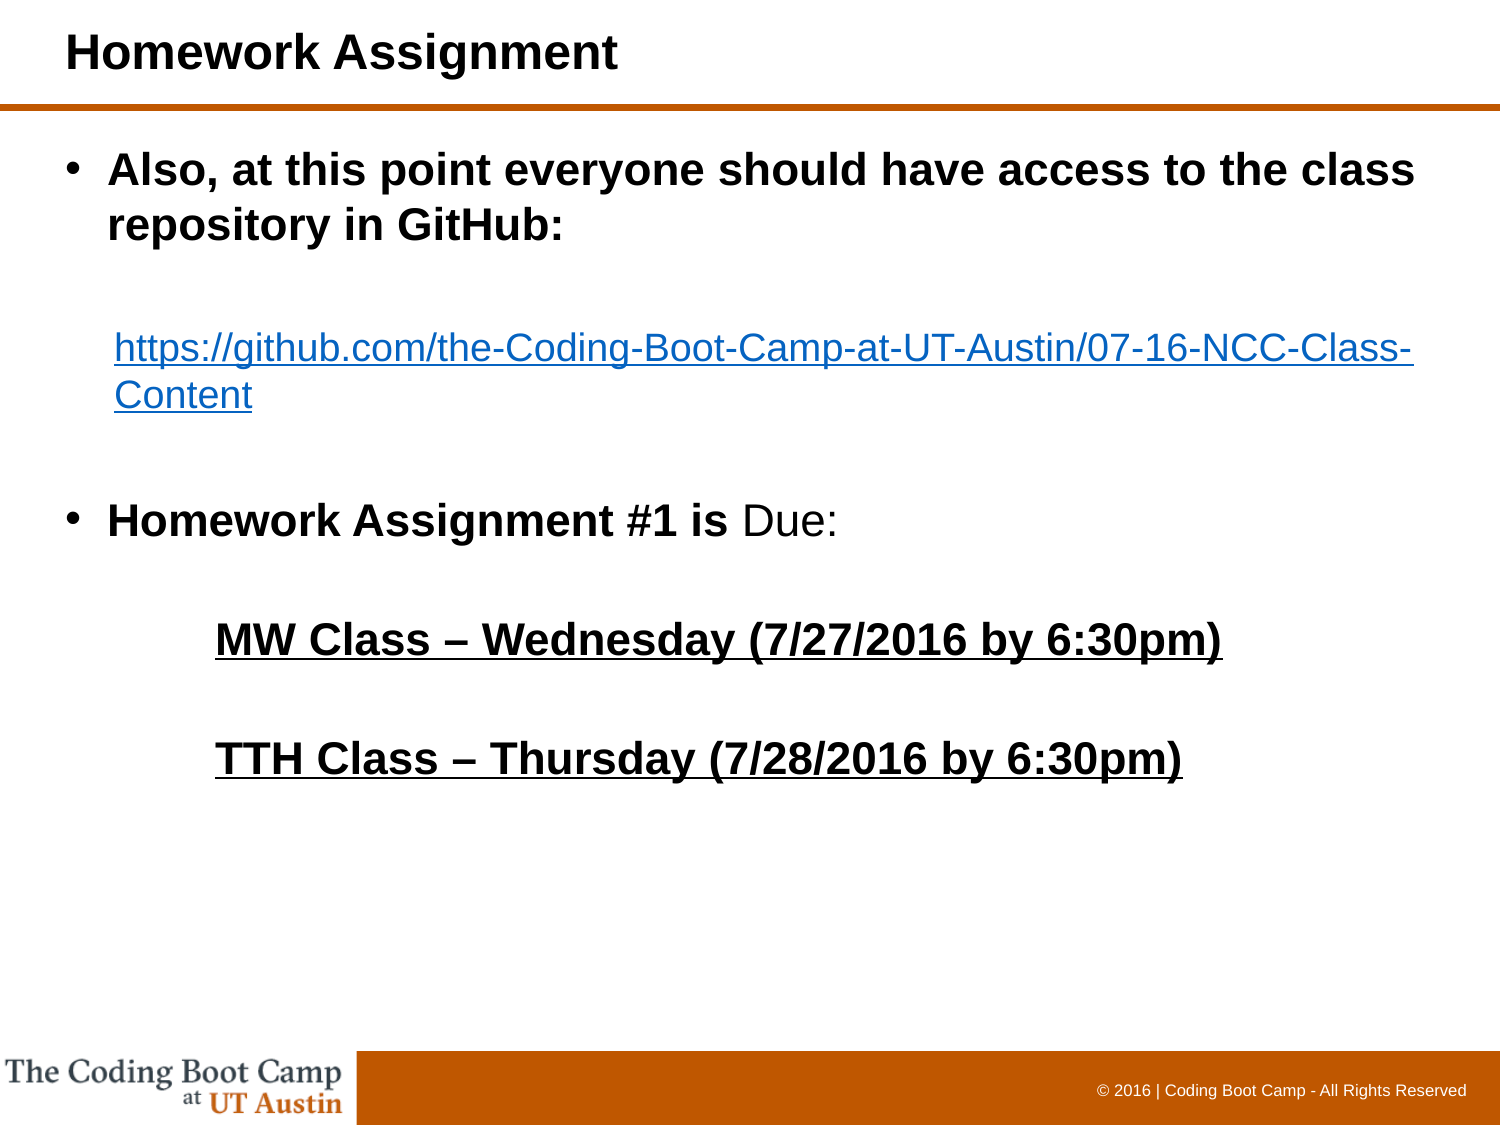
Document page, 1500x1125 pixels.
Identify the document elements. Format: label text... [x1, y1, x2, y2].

text_box Also, at this point everyone should have access to the class repository in GitHub: https://github.com/the-Coding-Boot-Camp-at-UT-Austin/07-16-NCC-Class-Content Homework Assignment #1 is Due: MW Class – Wednesday (7/27/2016 by 6:30pm) TTH Class – Thursday (7/28/2016 by 6:30pm) [49, 124, 1484, 863]
title Homework Assignment [50, 0, 948, 108]
picture [0, 1050, 357, 1125]
